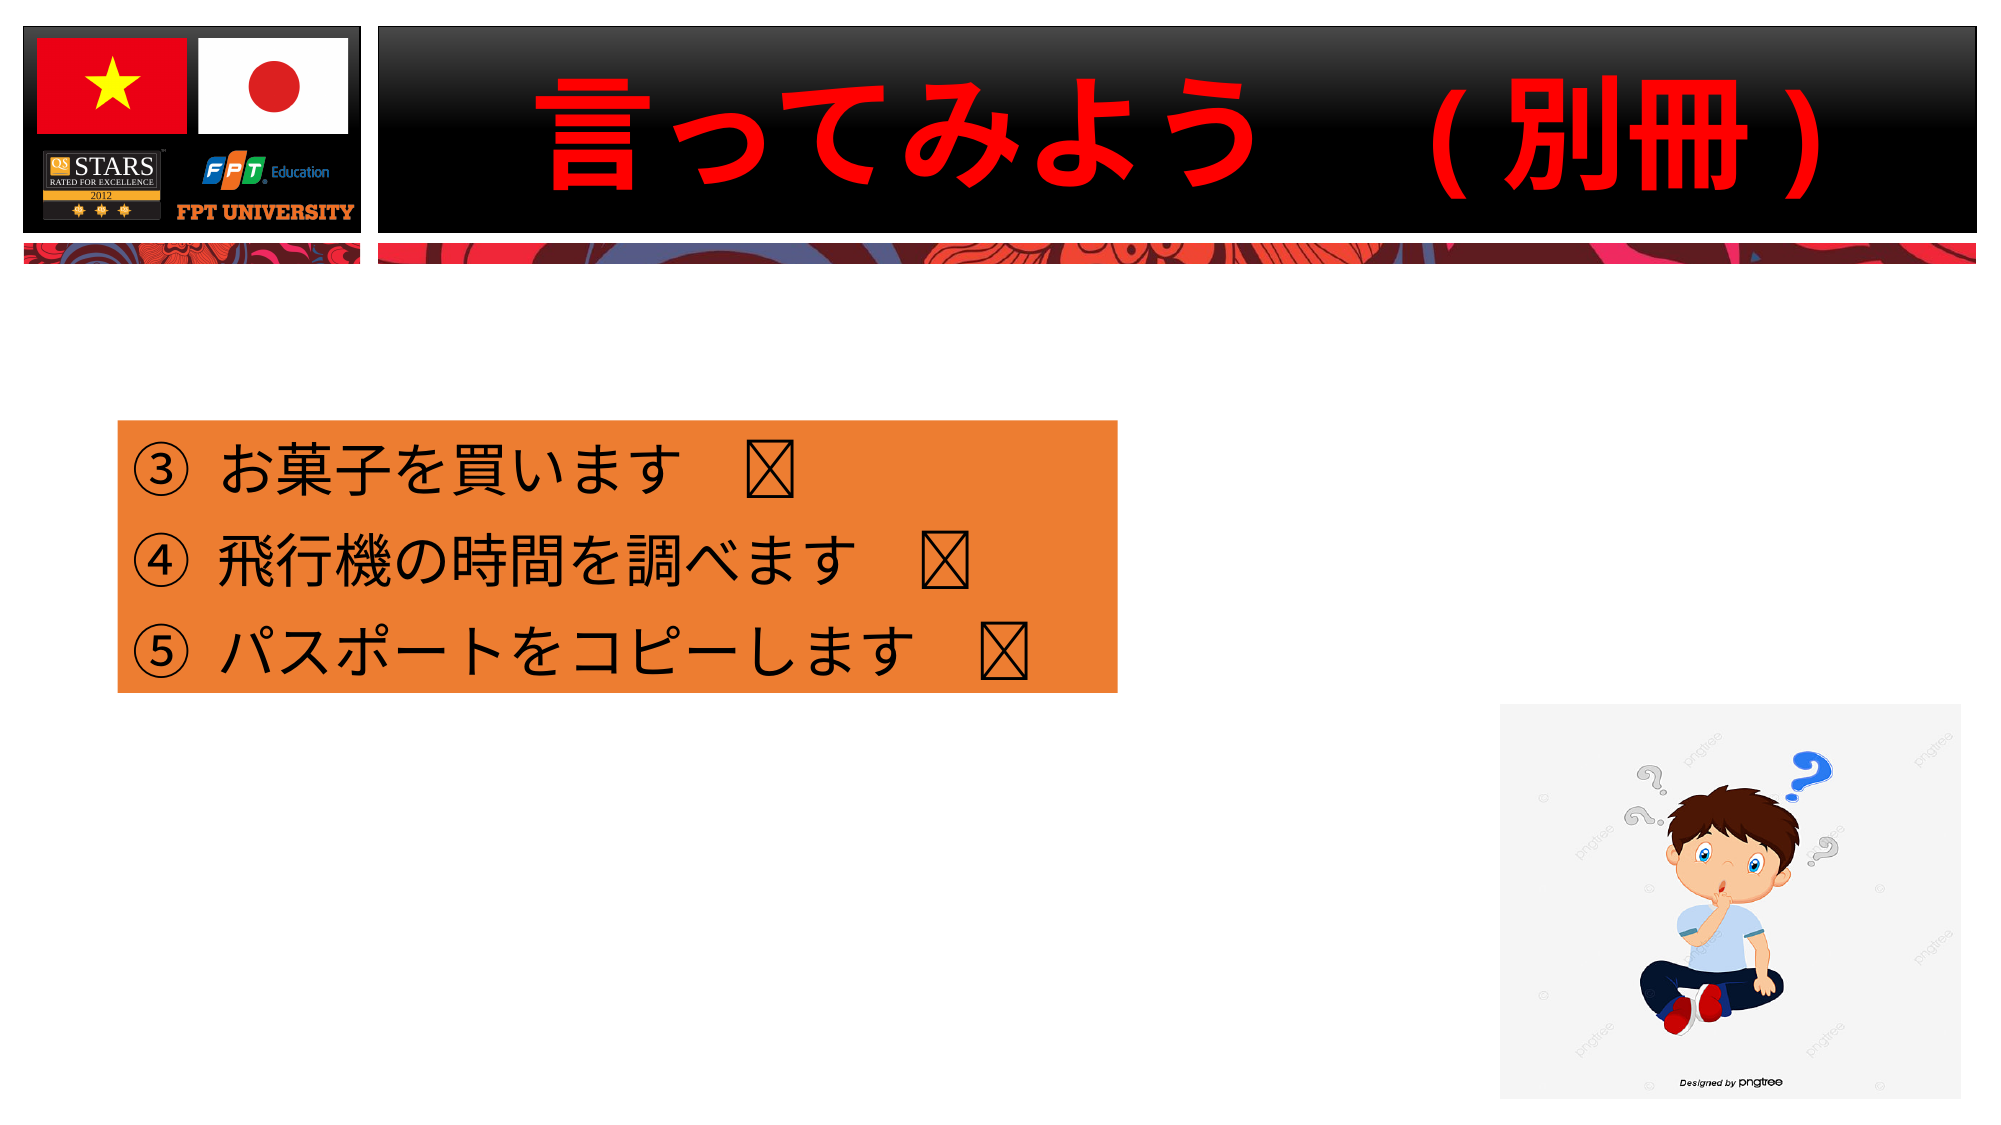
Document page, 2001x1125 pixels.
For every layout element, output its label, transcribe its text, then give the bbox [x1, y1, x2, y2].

picture [36, 136, 361, 233]
text_box [23, 26, 361, 233]
picture [198, 38, 349, 134]
picture [378, 243, 1977, 264]
picture [37, 38, 187, 134]
picture [1499, 704, 1961, 1099]
text_box ③ お菓子を買います  ④ 飛行機の時間を調べます  ⑤ パスポートをコピーします  [117, 420, 1118, 693]
text_box 言ってみよう (別冊) [378, 26, 1977, 233]
picture [23, 243, 361, 264]
